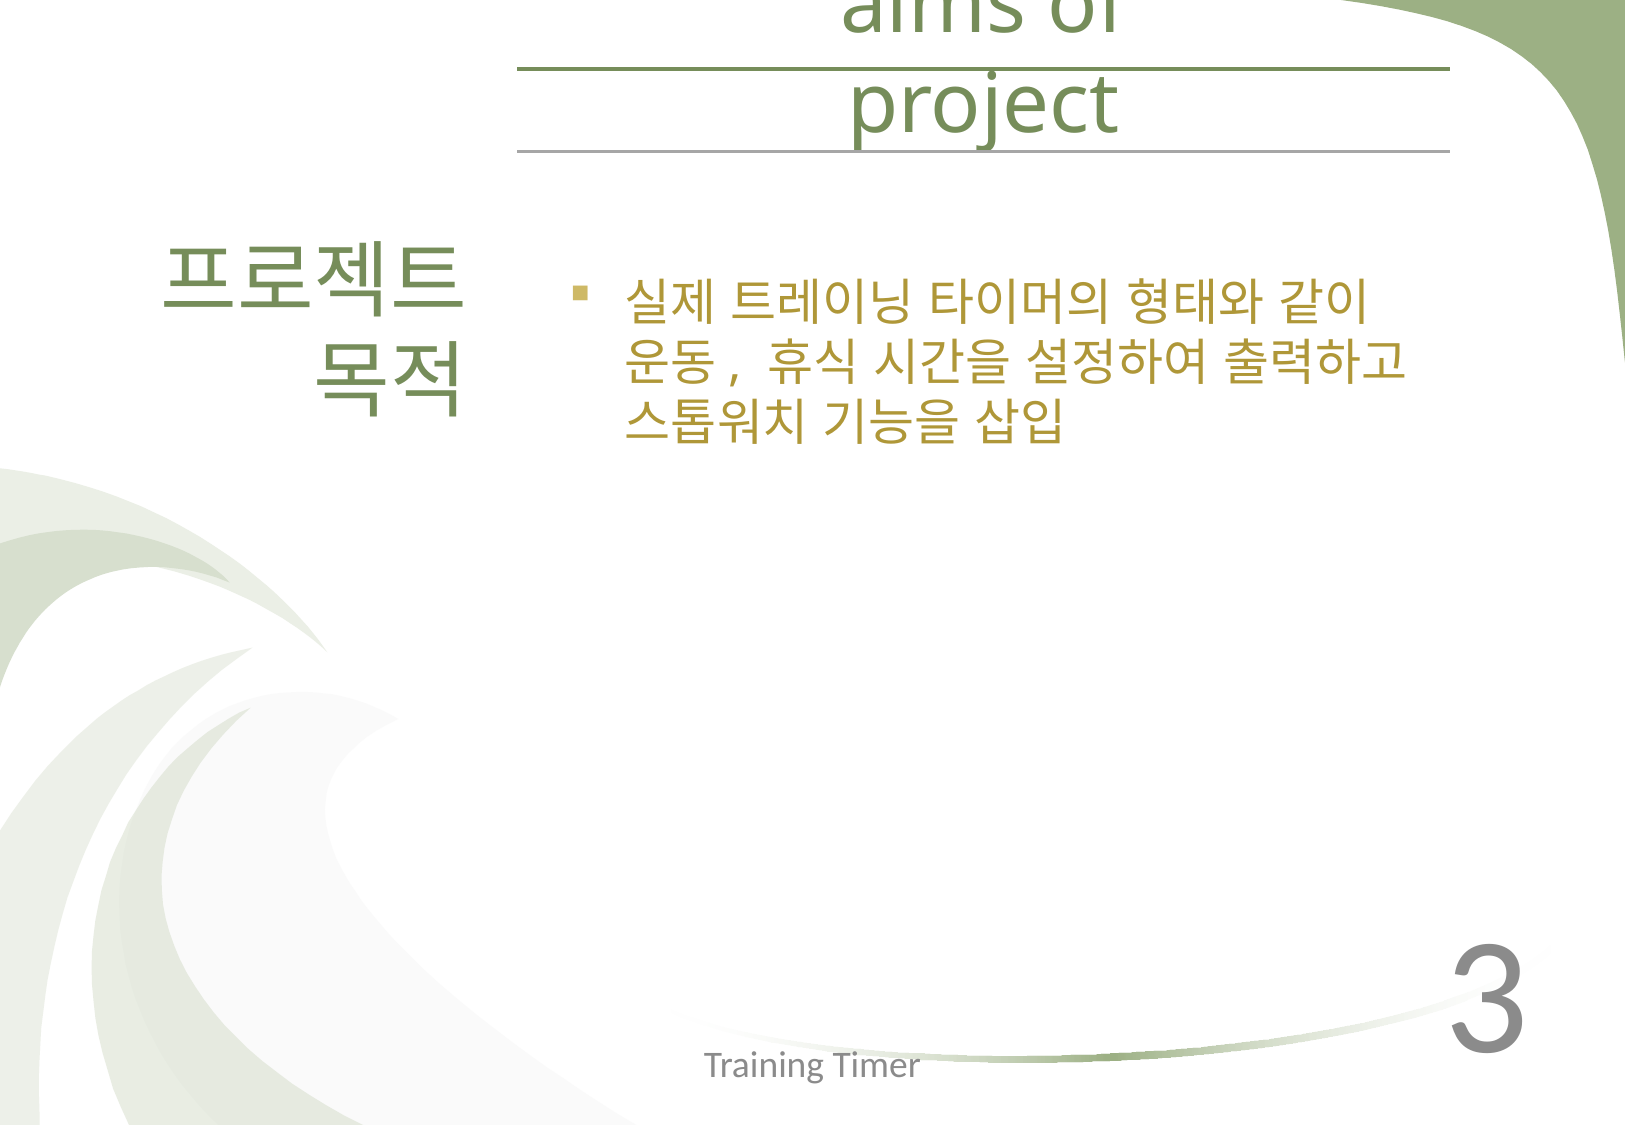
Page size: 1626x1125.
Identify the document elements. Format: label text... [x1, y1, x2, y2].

title aims of project [682, 0, 1285, 67]
title aims of project [682, 78, 1285, 150]
footer Training Timer [555, 1023, 1070, 1103]
text_box 프로젝트 목적 [80, 209, 482, 445]
list 실제 트레이닝 타이머의 형태와 같이 운동, 휴식 시간을 설정하여 출력하고 스톱워치 기능을 삽입 [553, 262, 1427, 1005]
slide_number 3 [1414, 869, 1544, 1103]
